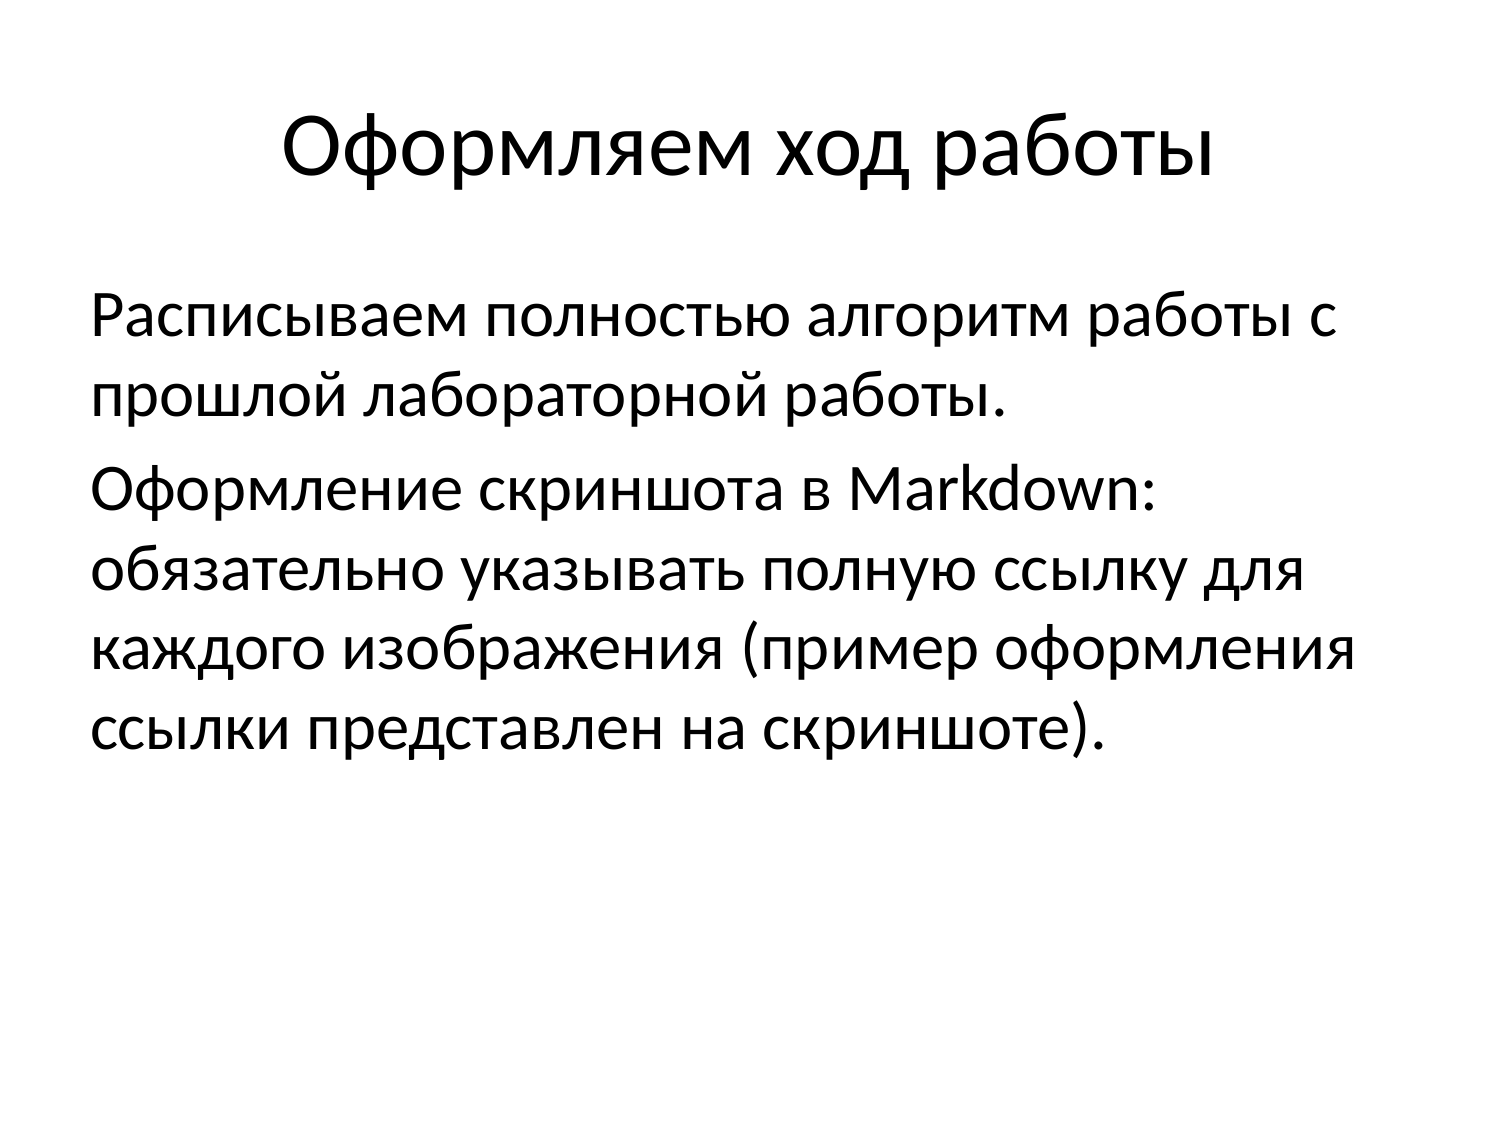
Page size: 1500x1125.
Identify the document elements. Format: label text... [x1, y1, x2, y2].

title Оформляем ход работы [75, 45, 1425, 233]
list Расписываем полностью алгоритм работы с прошлой лабораторной работы. Оформление скриншота в Markdown: обязательно указывать полную ссылку для каждого изображения (пример оформления ссылки представлен на скриншоте). [75, 262, 1425, 1005]
